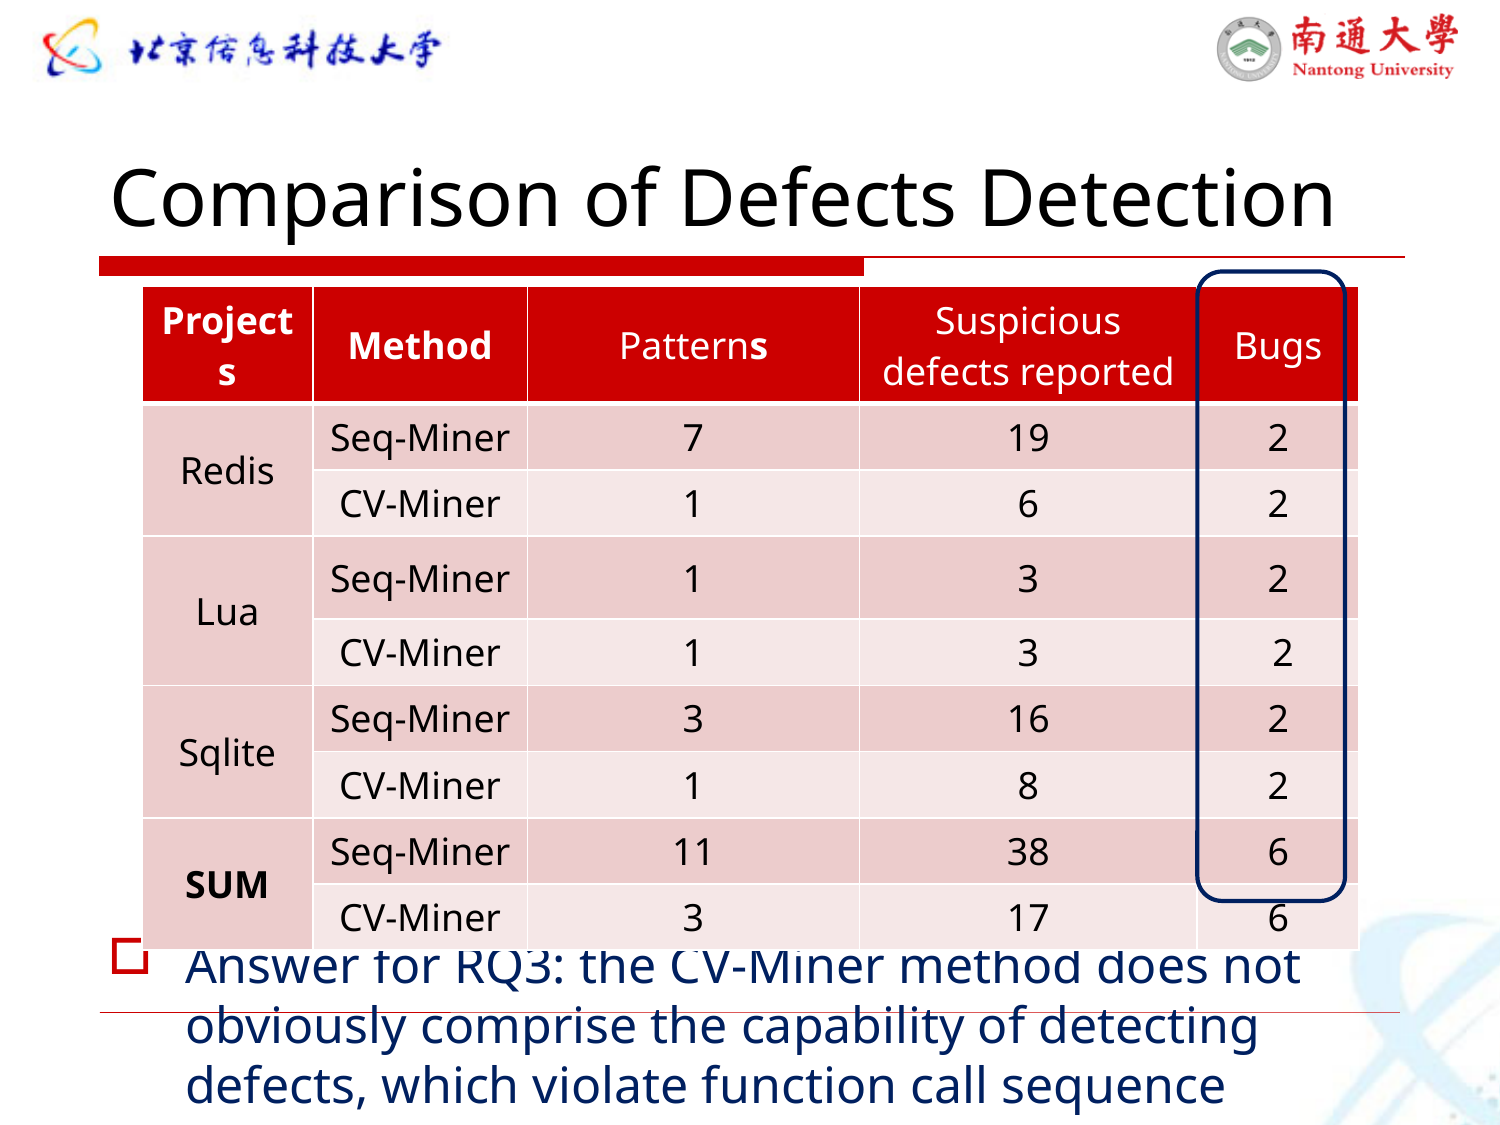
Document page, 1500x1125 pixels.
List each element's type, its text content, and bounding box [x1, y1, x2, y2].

table_cell CV-Miner [314, 885, 527, 949]
table_header Bugs [1346, 287, 1358, 401]
table_cell 7 [528, 406, 859, 469]
table_cell CV-Miner [314, 471, 527, 535]
table_cell 2 [1348, 471, 1358, 535]
table_cell 2 [1348, 752, 1358, 817]
table_cell 1 [528, 752, 859, 817]
table_cell Lua [143, 537, 312, 685]
picture [0, 0, 1500, 1125]
table_cell 2 [1348, 686, 1358, 751]
table_cell Seq-Miner [314, 406, 527, 469]
table_cell Redis [143, 406, 312, 535]
table_header Patterns [528, 287, 859, 401]
table_header Suspicious defects reported [860, 287, 1196, 401]
table_cell 3 [860, 537, 1195, 618]
table_cell 38 [860, 819, 1195, 883]
table_cell Seq-Miner [314, 686, 527, 751]
table_cell 2 [1348, 537, 1358, 618]
table_cell Sqlite [143, 686, 312, 817]
table_cell 3 [528, 686, 859, 751]
text_box [1195, 269, 1348, 904]
table_cell 1 [528, 537, 859, 618]
list Answer for RQ3: the CV-Miner method does not obviously comprise the capability of detecting defects, which violate function call sequence patterns [92, 925, 1406, 1125]
table_cell 1 [528, 471, 859, 535]
table_cell 1 [528, 620, 859, 685]
table_cell 19 [860, 406, 1195, 469]
table_cell 2 [1348, 406, 1358, 469]
table_cell 17 [860, 885, 1196, 949]
table_cell 6 [1347, 819, 1358, 883]
table_cell SUM [143, 819, 312, 949]
table_cell 2 [1348, 620, 1358, 685]
table_cell 6 [1198, 885, 1358, 949]
table_cell CV-Miner [314, 752, 527, 817]
table_header Projects [143, 287, 312, 401]
table_header Method [314, 287, 527, 401]
table_cell 8 [860, 752, 1195, 817]
table_cell Seq-Miner [314, 819, 527, 883]
title Comparison of Defects Detection [93, 49, 1407, 250]
table_cell CV-Miner [314, 620, 527, 685]
table_cell 3 [528, 885, 859, 949]
table_cell Seq-Miner [314, 537, 527, 618]
table_cell 3 [860, 620, 1195, 685]
table_cell 16 [860, 686, 1195, 751]
table_cell 6 [860, 471, 1195, 535]
table_cell 11 [528, 819, 859, 883]
